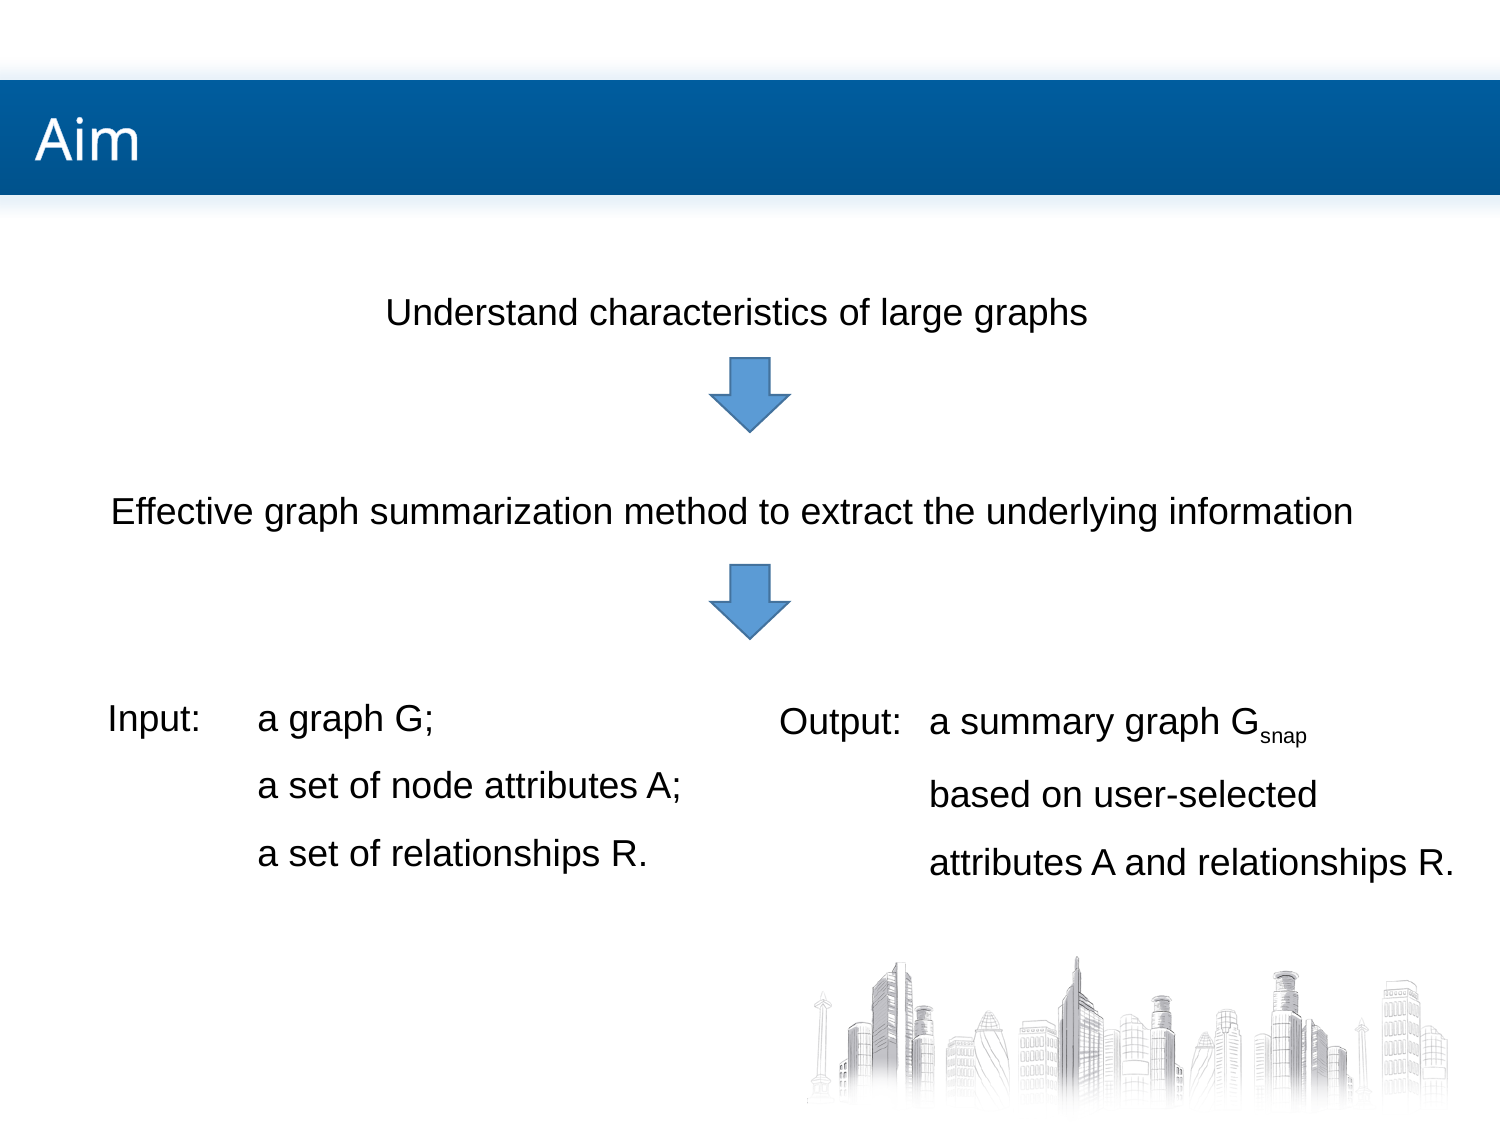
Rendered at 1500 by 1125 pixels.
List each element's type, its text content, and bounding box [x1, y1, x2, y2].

text_box [708, 563, 792, 641]
text_box [0, 80, 1500, 195]
text_box Aim [20, 94, 157, 180]
text_box Effective graph summarization method to extract the underlying information [95, 456, 1405, 539]
picture [764, 934, 1500, 1125]
text_box Input: a graph G; a set of node attributes A; a set of relationships R. [92, 663, 740, 881]
text_box [708, 357, 792, 434]
text_box Output: a summary graph Gsnap based on user-selected attributes A and relationships R. [764, 663, 1477, 891]
text_box Understand characteristics of large graphs [370, 258, 1130, 341]
